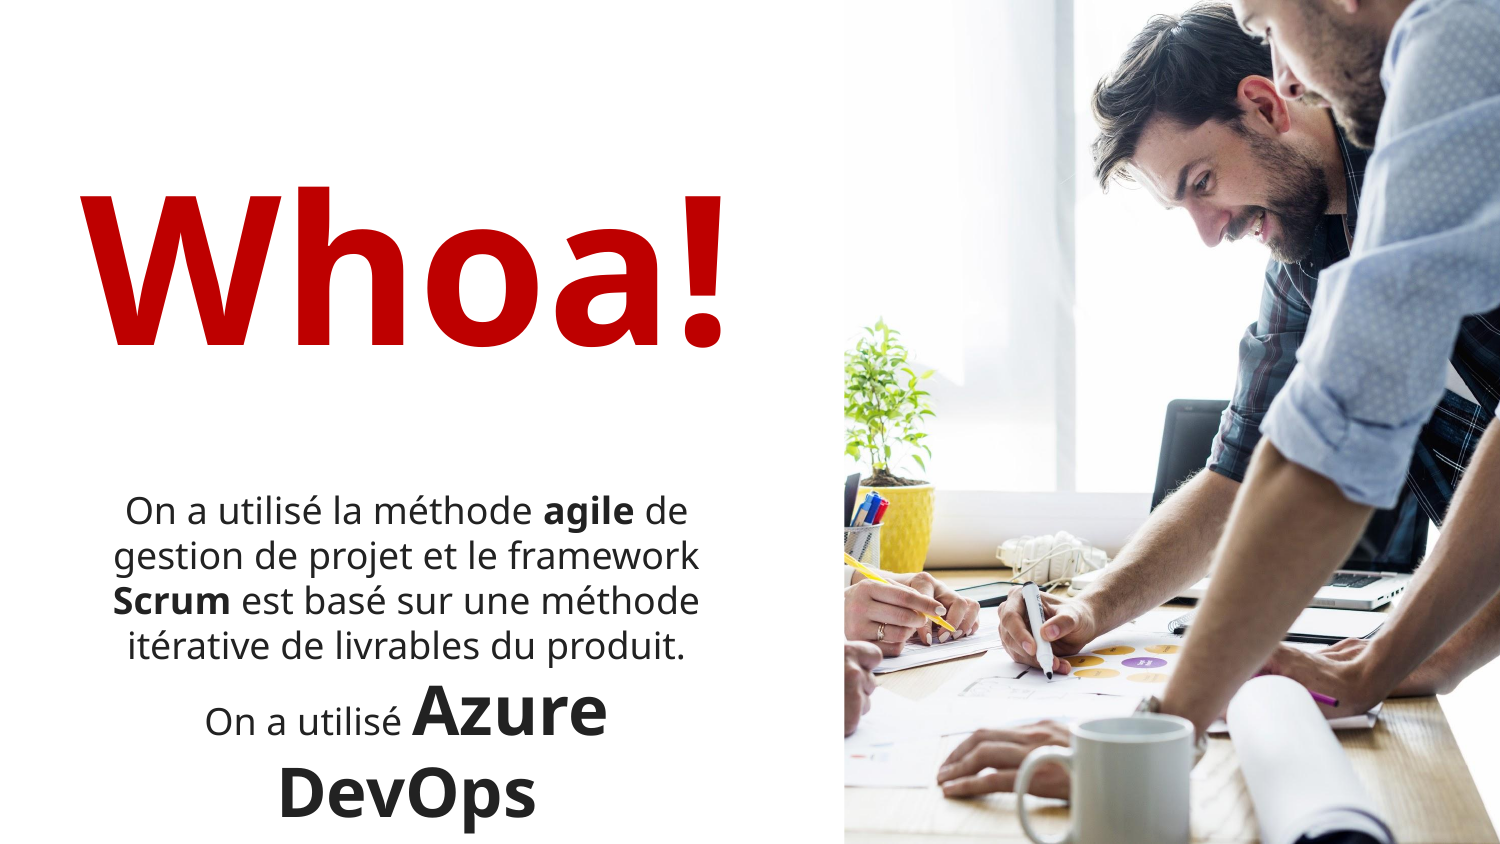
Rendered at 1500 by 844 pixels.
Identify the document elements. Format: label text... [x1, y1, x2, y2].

title Whoa! [58, 68, 756, 403]
title On a utilisé la méthode agile de gestion de projet et le framework Scrum est basé sur une méthode itérative de livrables du produit. On a utilisé Azure DevOps [76, 471, 738, 806]
picture [844, 0, 1500, 844]
